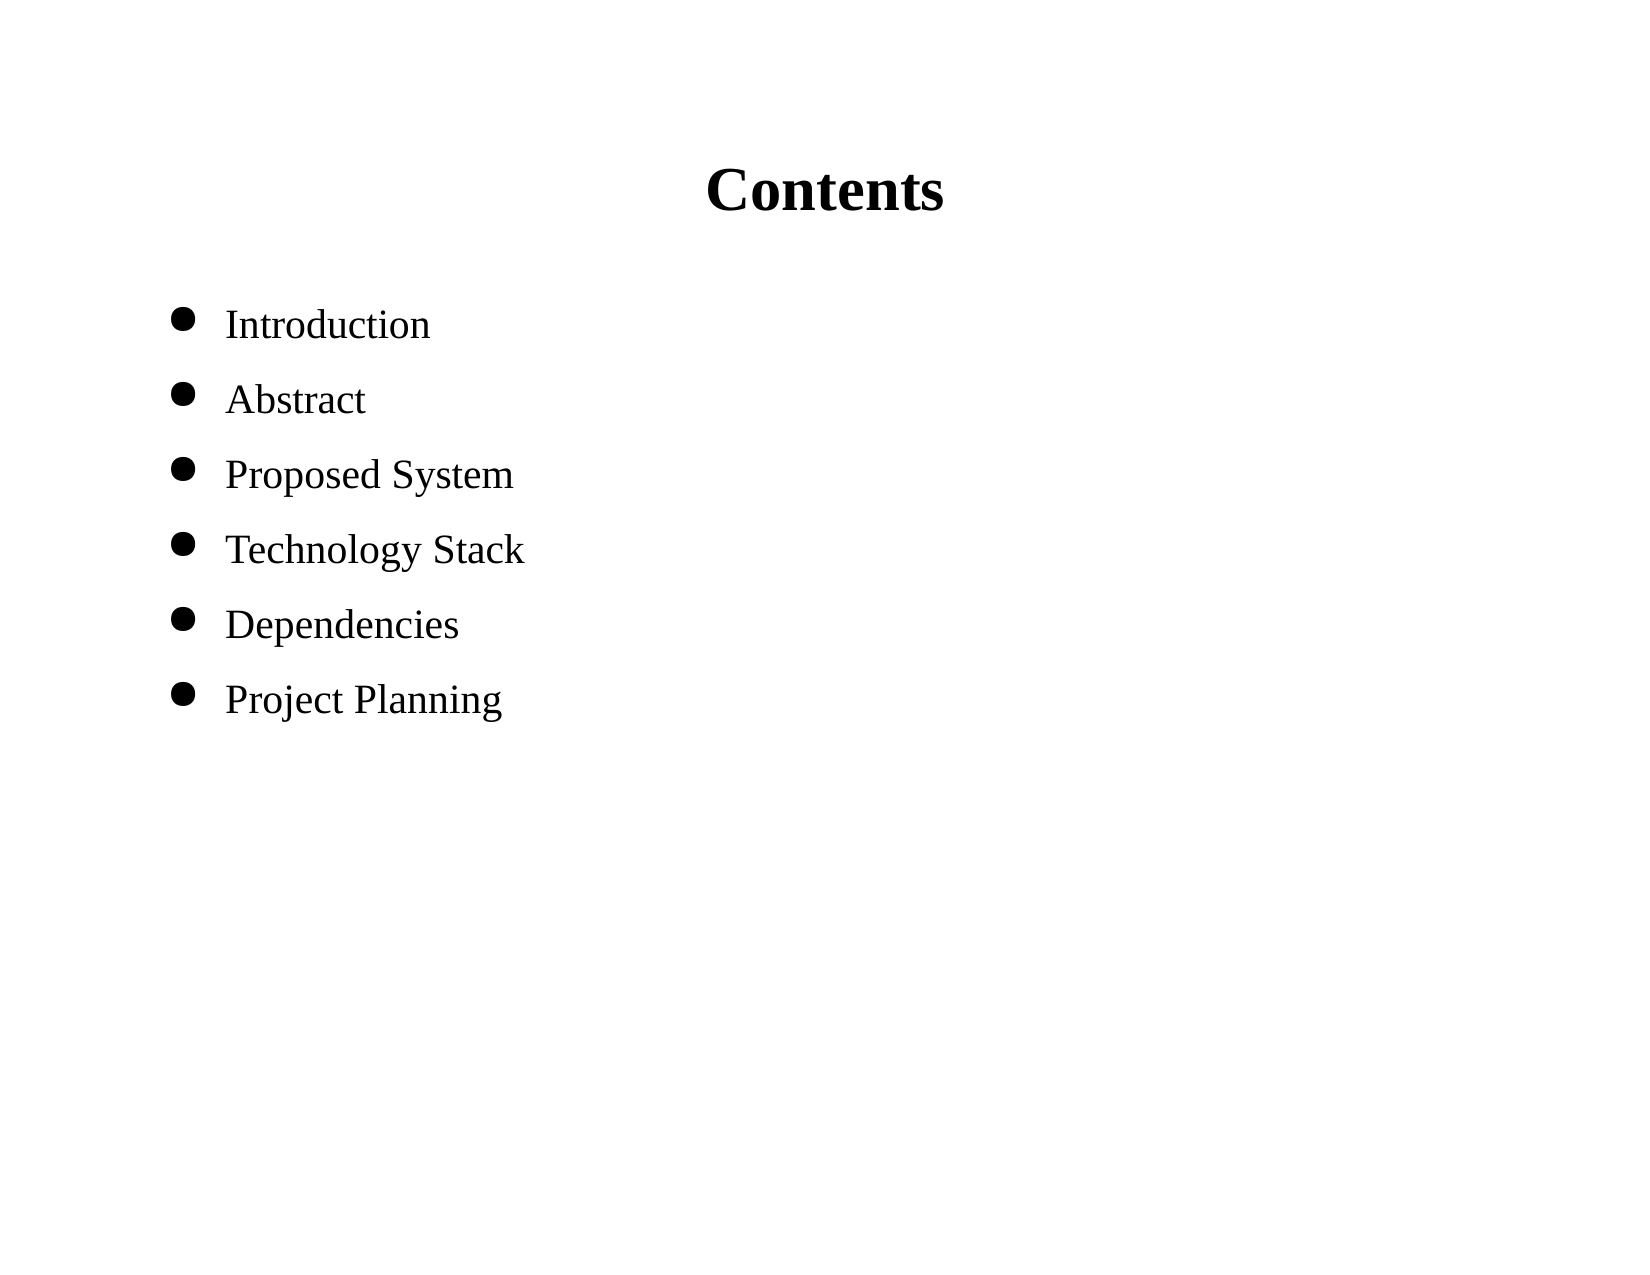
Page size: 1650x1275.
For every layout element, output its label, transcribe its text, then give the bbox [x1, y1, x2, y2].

text_box Introduction Abstract Proposed System Technology Stack Dependencies Project Planning [164, 269, 530, 722]
title Contents [703, 145, 947, 361]
